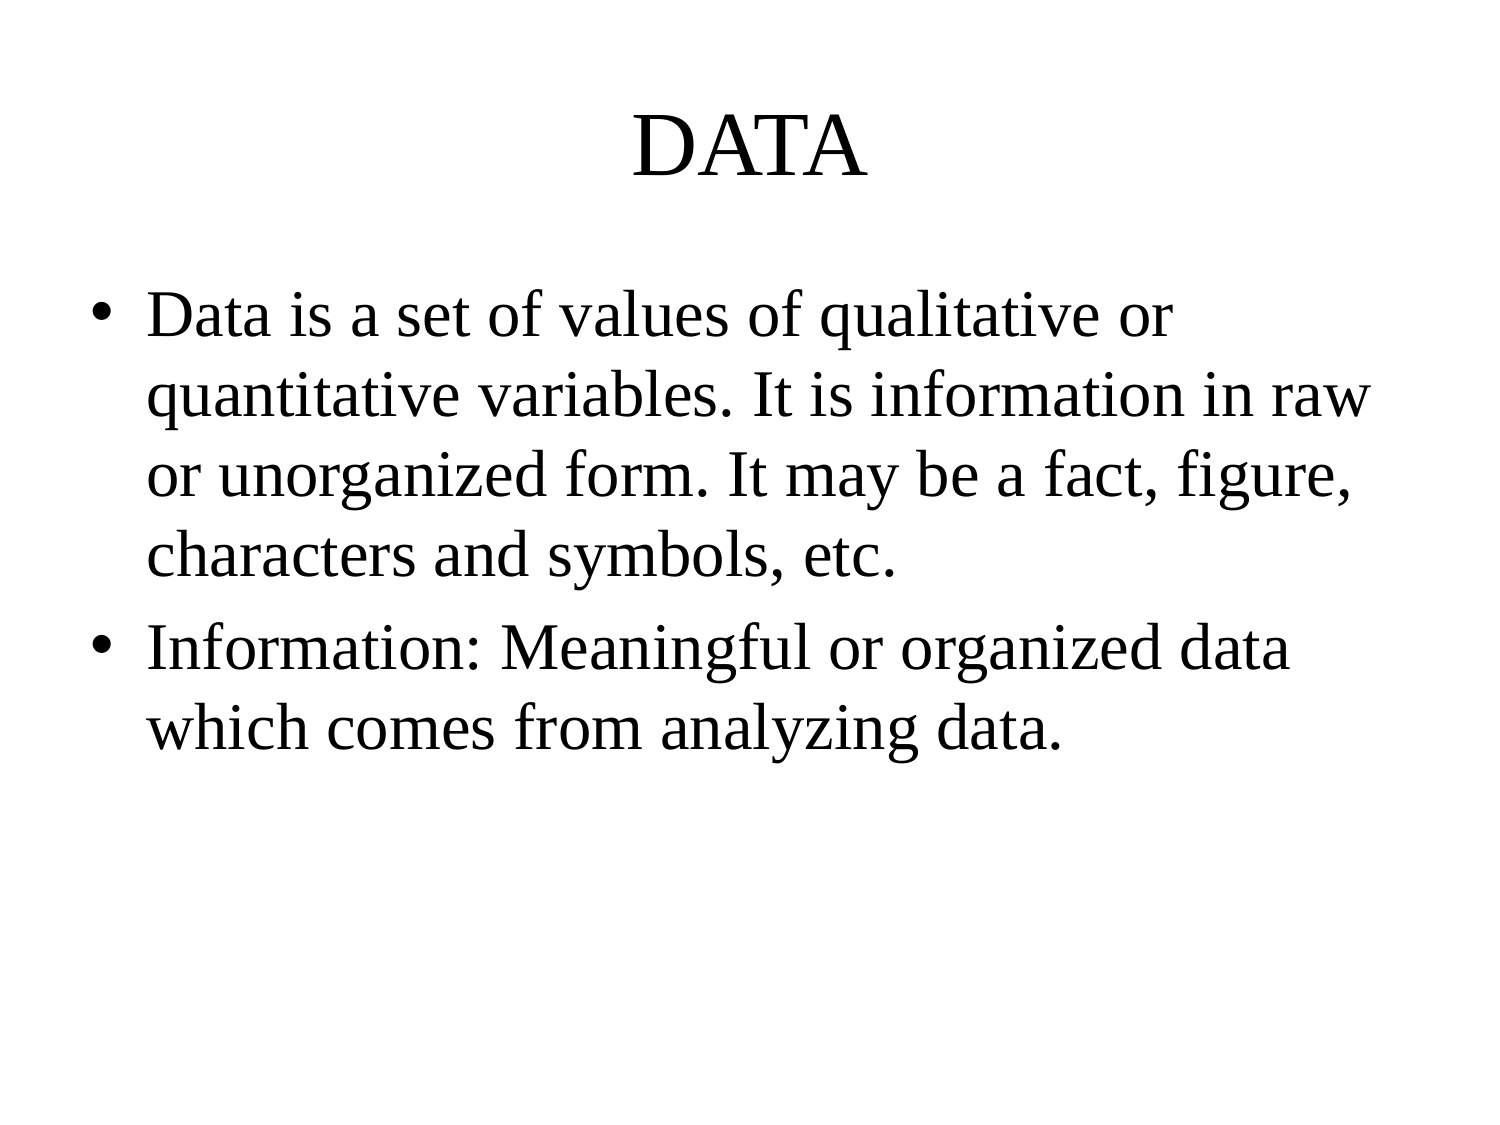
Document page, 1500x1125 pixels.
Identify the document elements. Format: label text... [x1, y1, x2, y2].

title DATA [75, 45, 1425, 233]
list Data is a set of values of qualitative or quantitative variables. It is information in raw or unorganized form. It may be a fact, figure, characters and symbols, etc. Information: Meaningful or organized data which comes from analyzing data. [75, 262, 1425, 1005]
